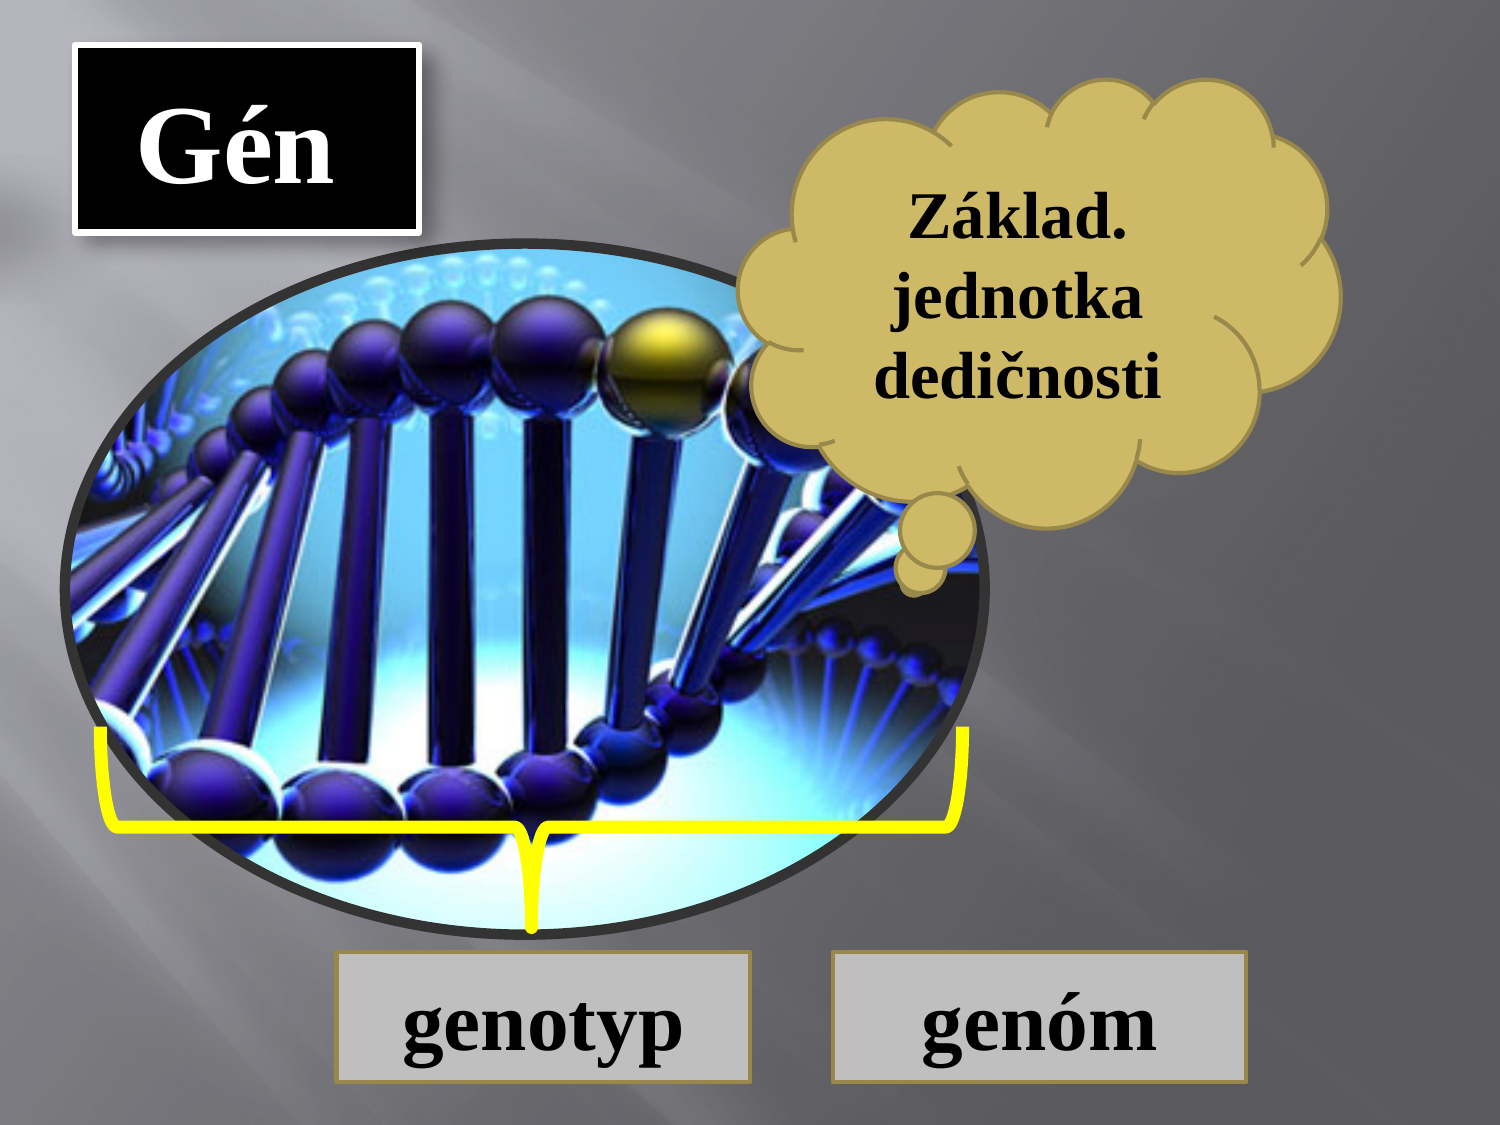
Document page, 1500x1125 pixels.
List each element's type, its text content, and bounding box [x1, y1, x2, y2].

text_box genotyp [334, 977, 752, 1084]
text_box Základ. jednotka dedičnosti [756, 77, 1343, 531]
title Gén [72, 42, 422, 236]
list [64, 243, 985, 935]
text_box genóm [831, 950, 1248, 1084]
